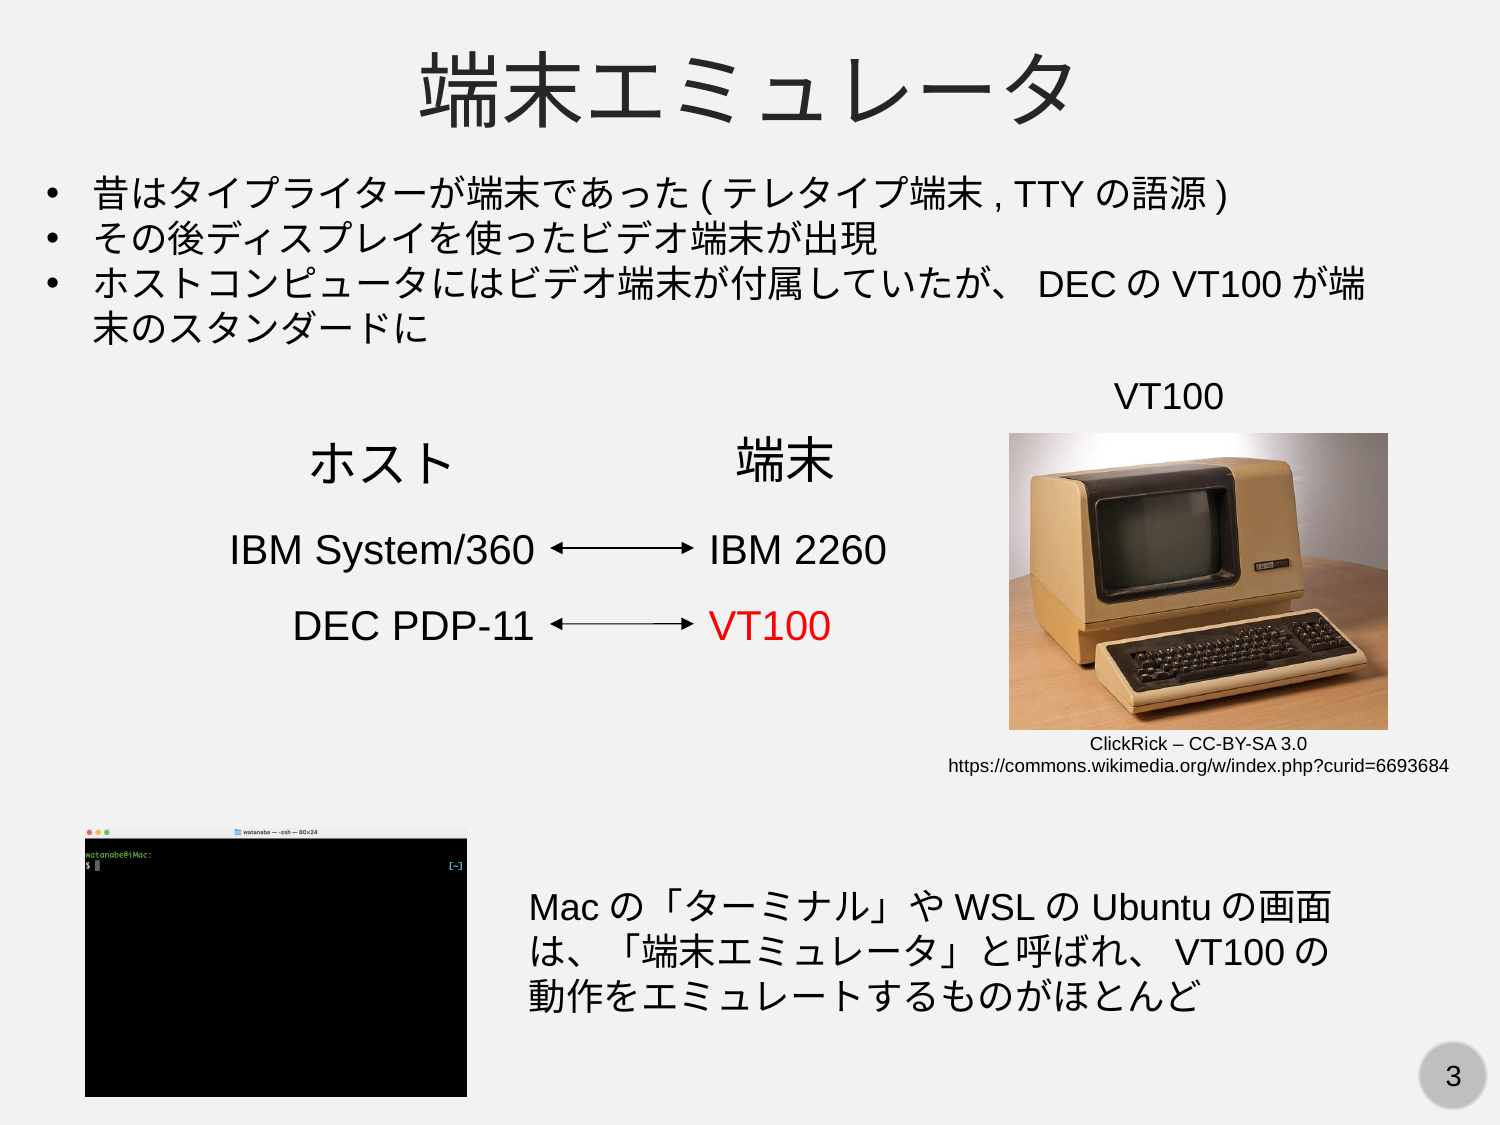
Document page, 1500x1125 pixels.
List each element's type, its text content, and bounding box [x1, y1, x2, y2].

text_box 昔はタイプライターが端末であった(テレタイプ端末, TTYの語源) その後ディスプレイを使ったビデオ端末が出現 ホストコンピュータにはビデオ端末が付属していたが、DECのVT100が端末のスタンダードに [31, 162, 1409, 358]
text_box DEC PDP-11 [277, 591, 550, 657]
picture [85, 827, 467, 1097]
text_box IBM 2260 [693, 515, 903, 581]
text_box VT100 [693, 591, 847, 657]
text_box ホスト [292, 425, 473, 500]
picture [1009, 433, 1388, 730]
list 端末エミュレータ [0, 31, 1500, 155]
text_box 端末 [720, 421, 851, 496]
text_box ClickRick – CC-BY-SA 3.0 https://commons.wikimedia.org/w/index.php?curid=6693684 [926, 724, 1471, 784]
text_box VT100 [1099, 364, 1239, 425]
text_box IBM System/360 [214, 515, 551, 581]
text_box Macの「ターミナル」やWSLのUbuntuの画面は、「端末エミュレータ」と呼ばれ、VT100の動作をエミュレートするものがほとんど [513, 875, 1364, 1026]
